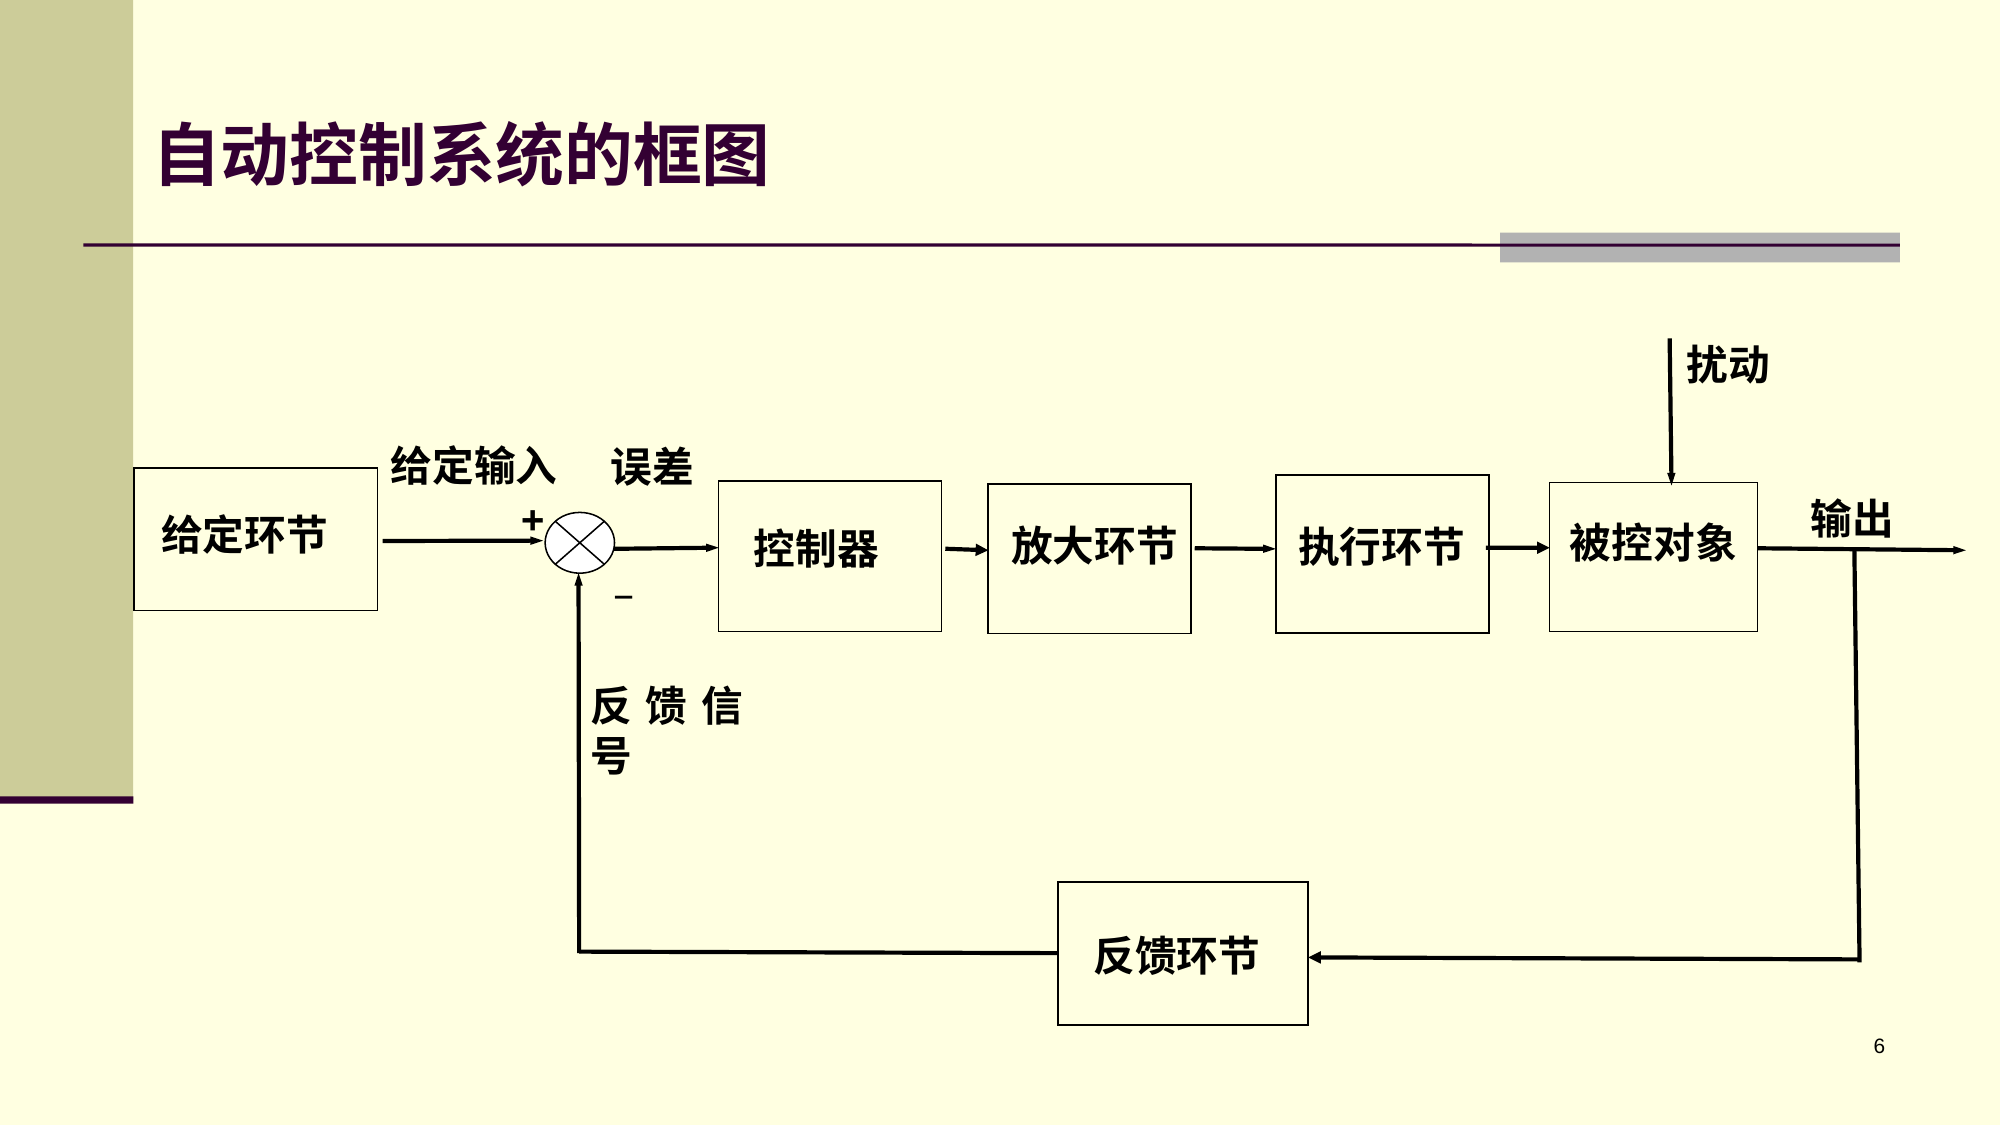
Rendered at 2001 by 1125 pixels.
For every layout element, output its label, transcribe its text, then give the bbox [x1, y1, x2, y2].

title 自动控制系统的框图 [137, 59, 1838, 247]
slide_number 6 [1483, 1025, 1900, 1100]
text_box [134, 338, 1966, 1025]
